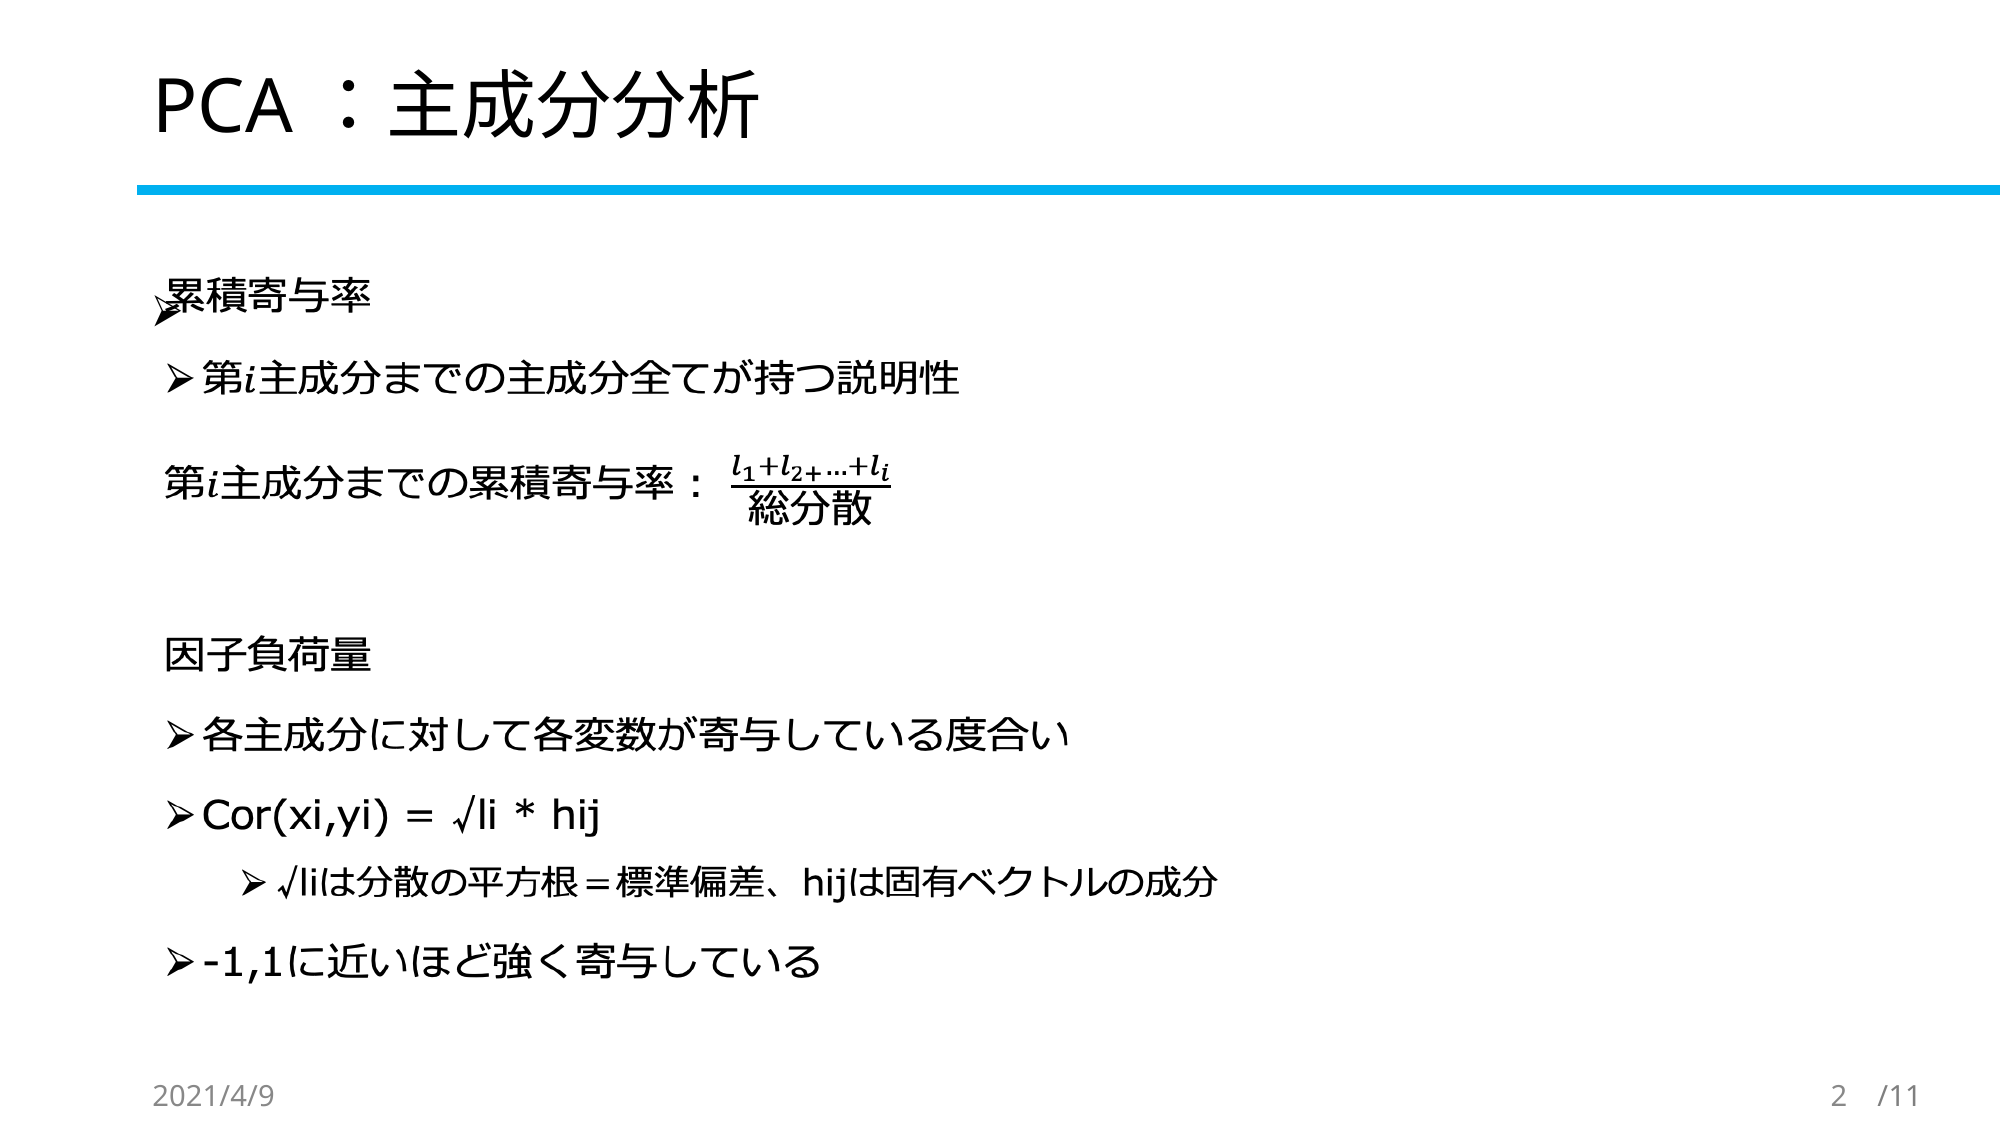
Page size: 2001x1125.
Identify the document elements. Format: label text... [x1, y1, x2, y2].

title PCA：主成分分析 [137, 0, 1863, 218]
slide_number 2 [1412, 1065, 1863, 1125]
list [137, 259, 1863, 1014]
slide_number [137, 1065, 588, 1125]
